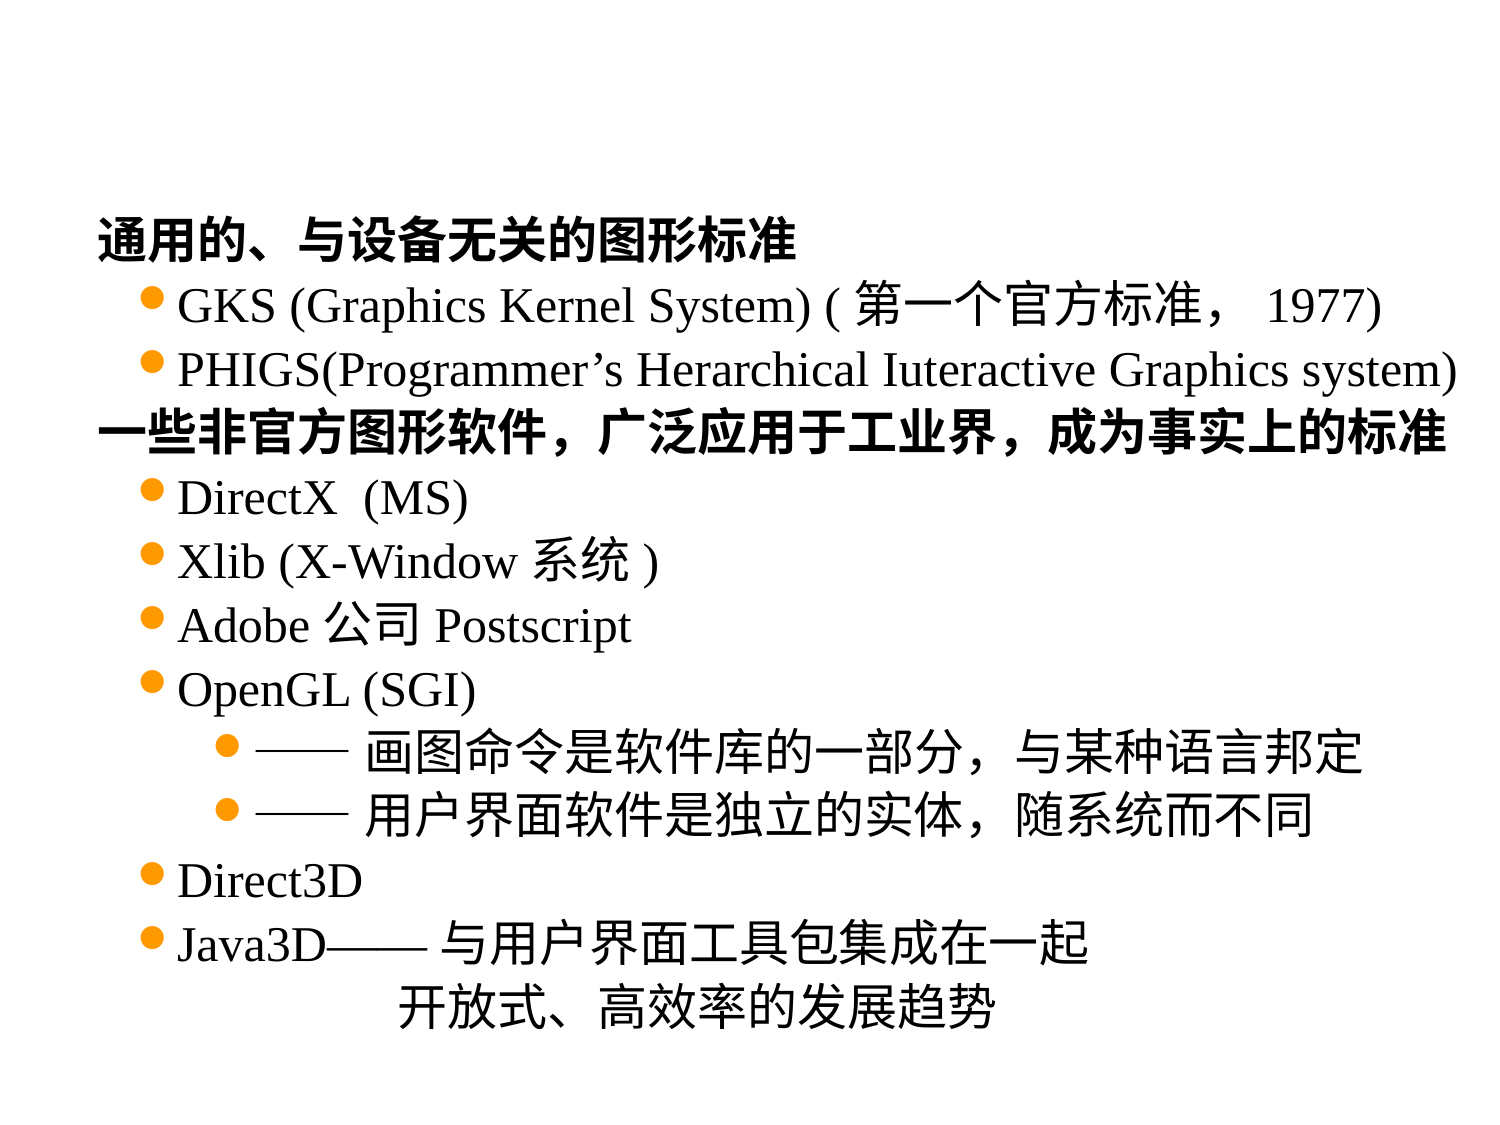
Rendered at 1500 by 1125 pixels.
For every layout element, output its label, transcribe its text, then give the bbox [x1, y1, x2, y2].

text_box 通用的、与设备无关的图形标准 GKS (Graphics Kernel System) (第一个官方标准，1977) PHIGS(Programmer’s Herarchical Iuteractive Graphics system) 一些非官方图形软件，广泛应用于工业界，成为事实上的标准 DirectX (MS) Xlib (X-Window系统) Adobe公司Postscript OpenGL (SGI) ——画图命令是软件库的一部分，与某种语言邦定 ——用户界面软件是独立的实体，随系统而不同 Direct3D Java3D——与用户界面工具包集成在一起 开放式、高效率的发展趋势 [82, 207, 1474, 1044]
